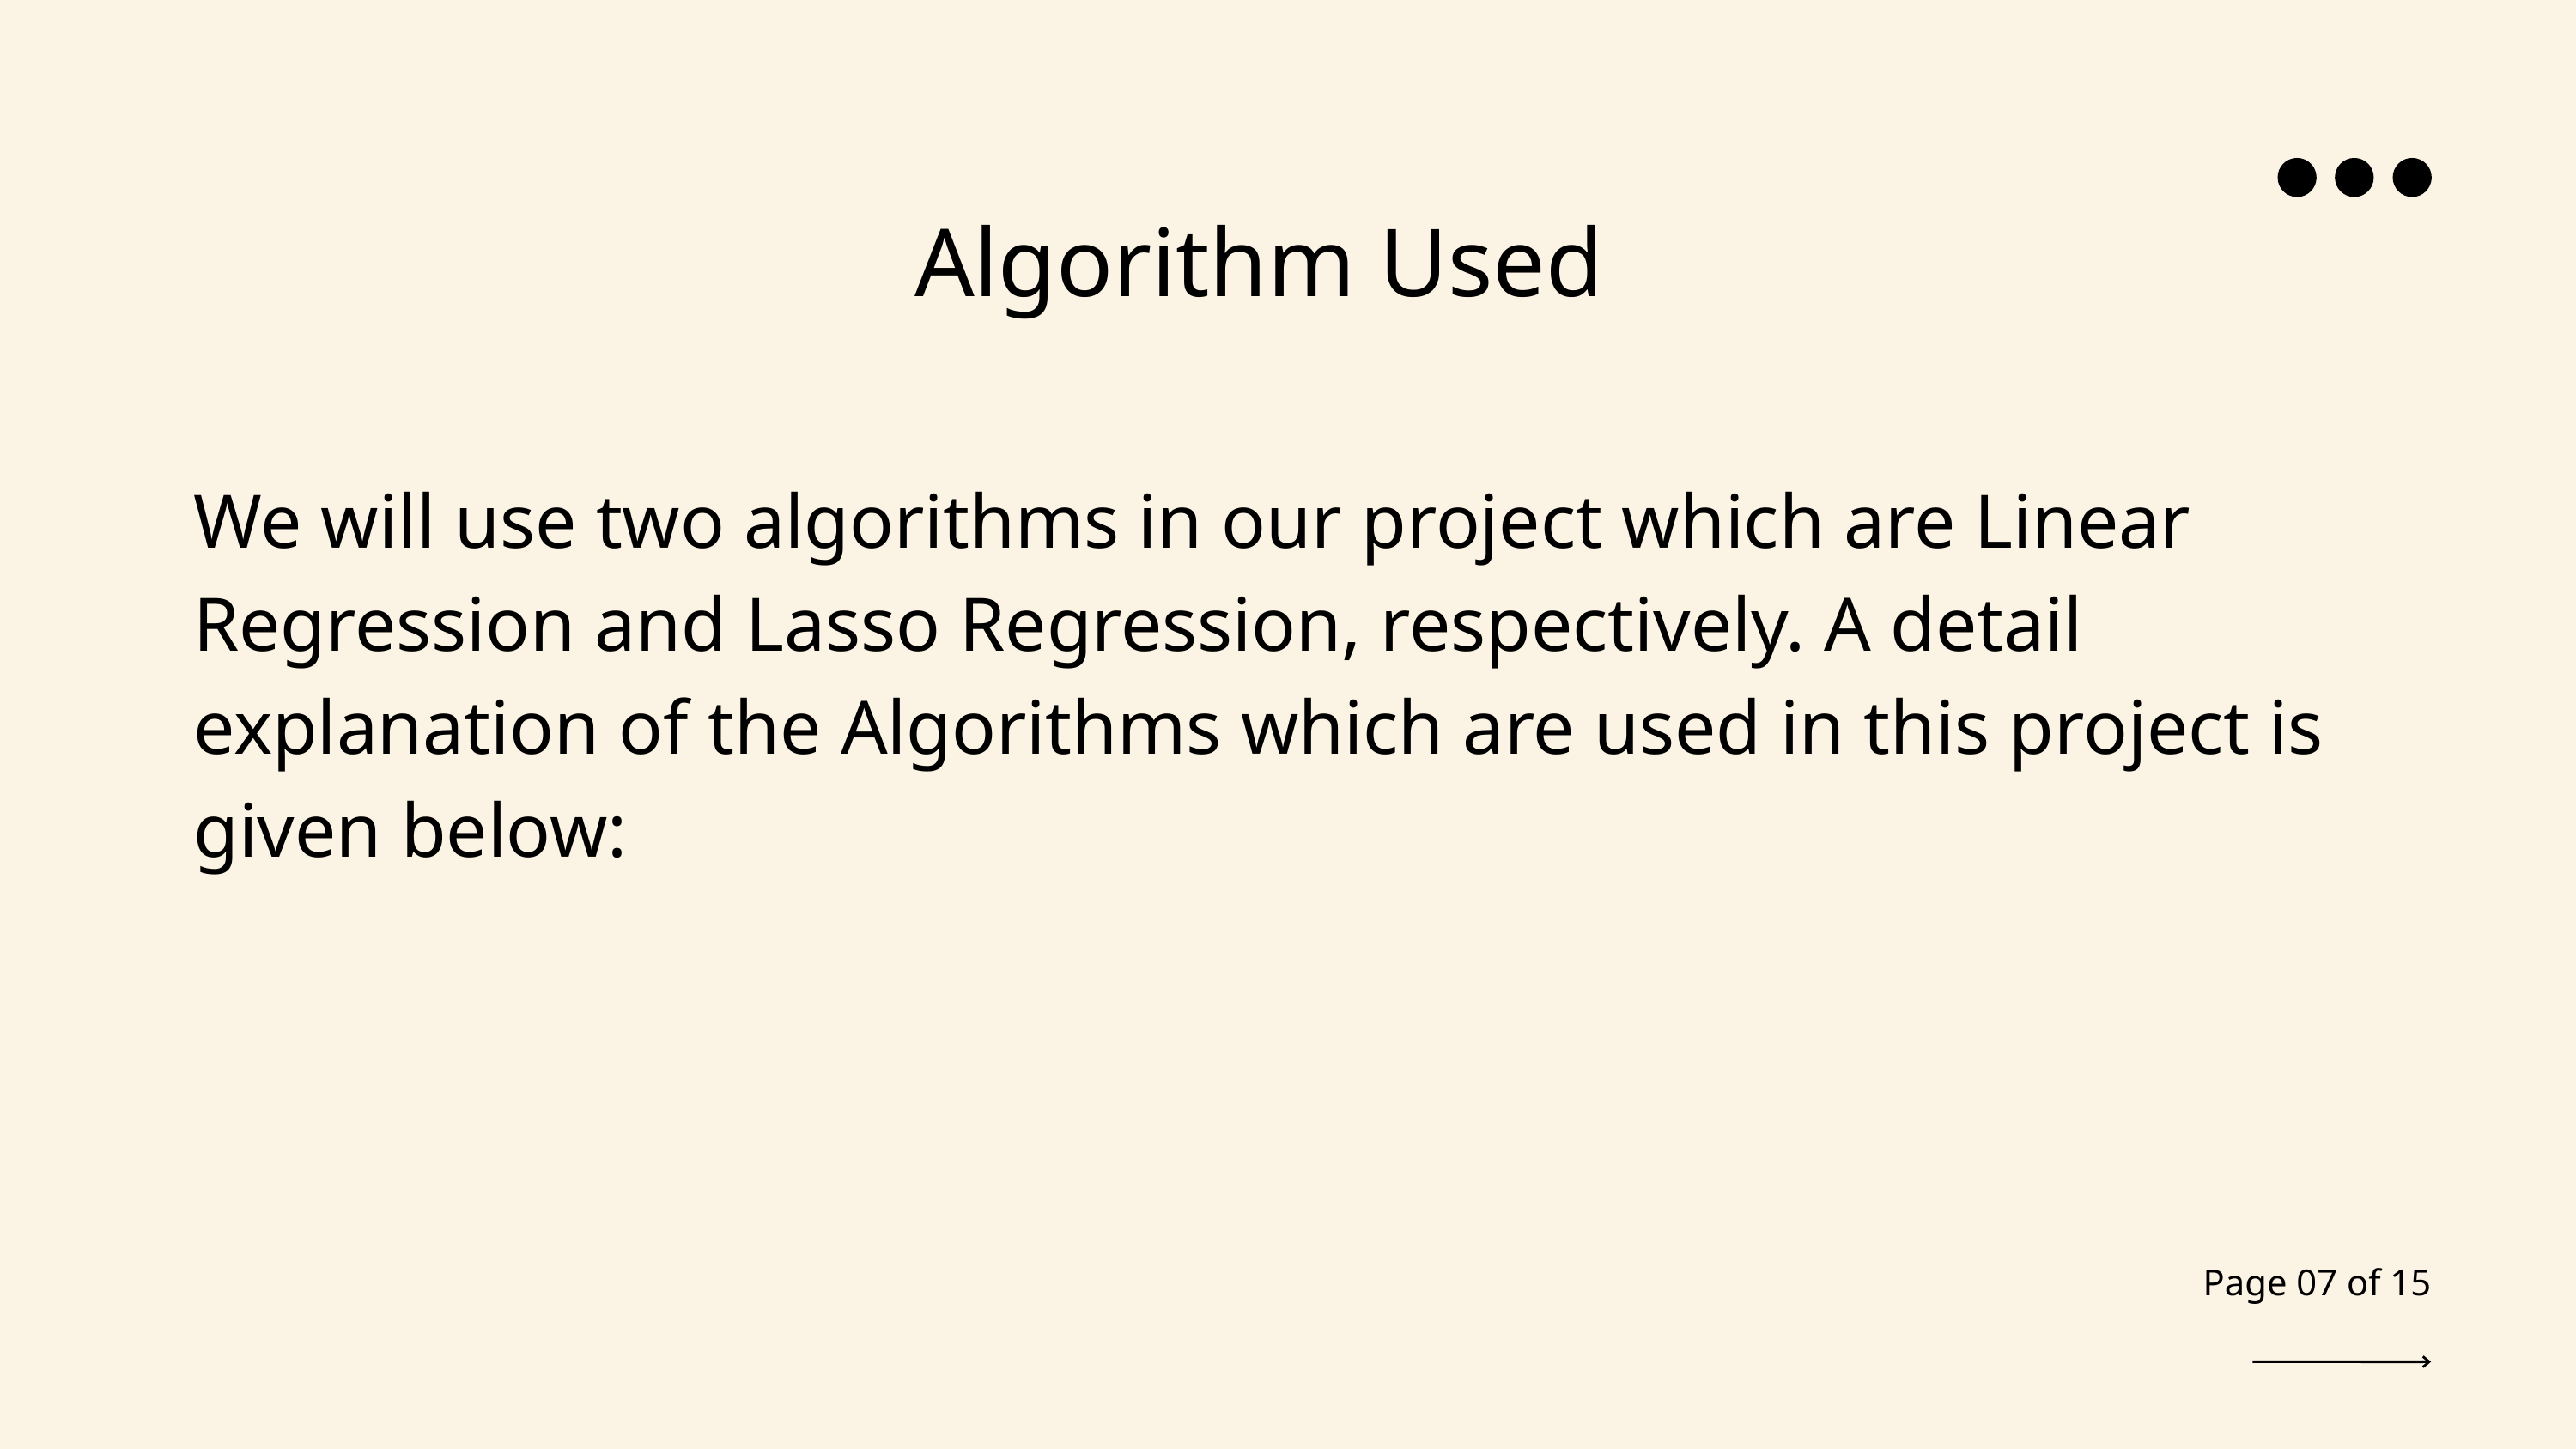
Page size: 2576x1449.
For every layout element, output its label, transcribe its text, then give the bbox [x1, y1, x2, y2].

text_box We will use two algorithms in our project which are Linear Regression and Lasso Regression, respectively. A detail explanation of the Algorithms which are used in this project is given below: [193, 459, 2483, 1046]
text_box Algorithm Used [125, 183, 2393, 315]
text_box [2277, 157, 2318, 197]
text_box [2252, 1355, 2432, 1368]
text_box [2334, 157, 2374, 197]
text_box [2392, 157, 2433, 197]
text_box Page 07 of 15 [2151, 1252, 2432, 1304]
